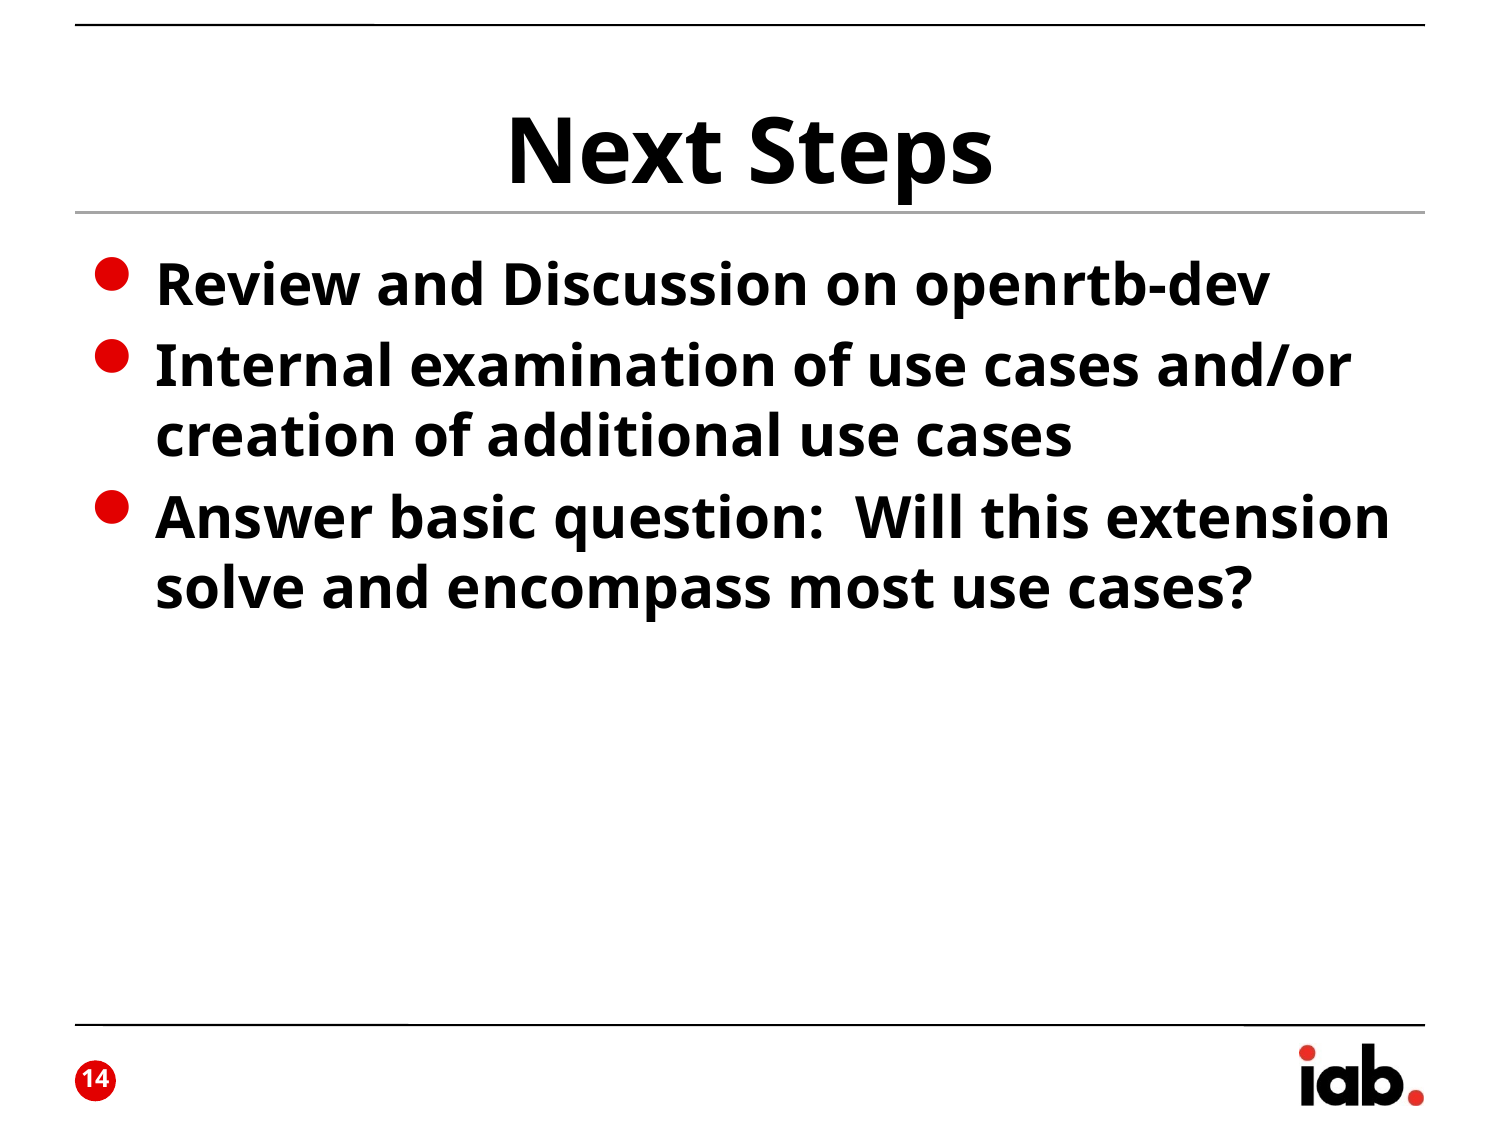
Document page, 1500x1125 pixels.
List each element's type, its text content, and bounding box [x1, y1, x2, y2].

picture [1299, 1043, 1424, 1106]
title Next Steps [75, 83, 1425, 211]
list Review and Discussion on openrtb-dev Internal examination of use cases and/or creation of additional use cases Answer basic question: Will this extension solve and encompass most use cases? [75, 239, 1425, 1013]
slide_number 13 [59, 1050, 132, 1110]
